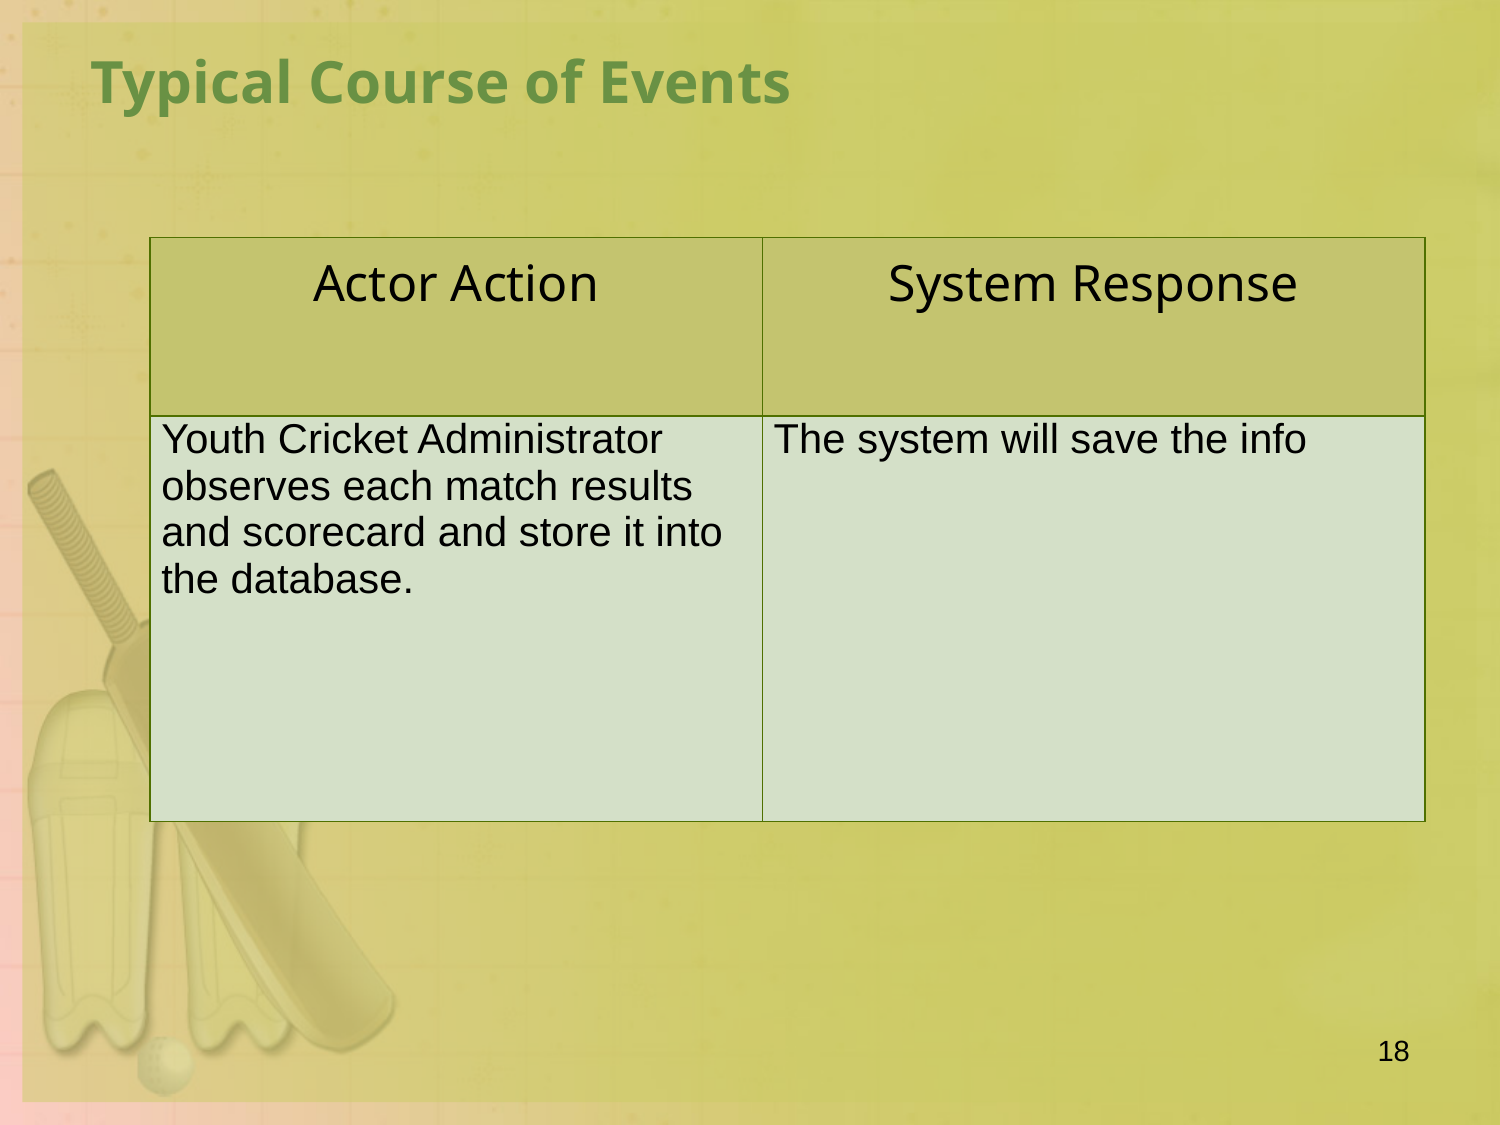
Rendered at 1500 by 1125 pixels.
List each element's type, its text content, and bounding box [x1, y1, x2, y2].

slide_number 18 [1074, 1024, 1426, 1103]
table_header System Response [763, 238, 1424, 415]
table_cell Youth Cricket Administrator observes each match results and scorecard and store it into the database. [151, 417, 762, 821]
table_cell The system will save the info [763, 417, 1424, 821]
table_header Actor Action [151, 238, 762, 415]
picture [0, 0, 1500, 1125]
text_box Typical Course of Events [74, 37, 1500, 123]
